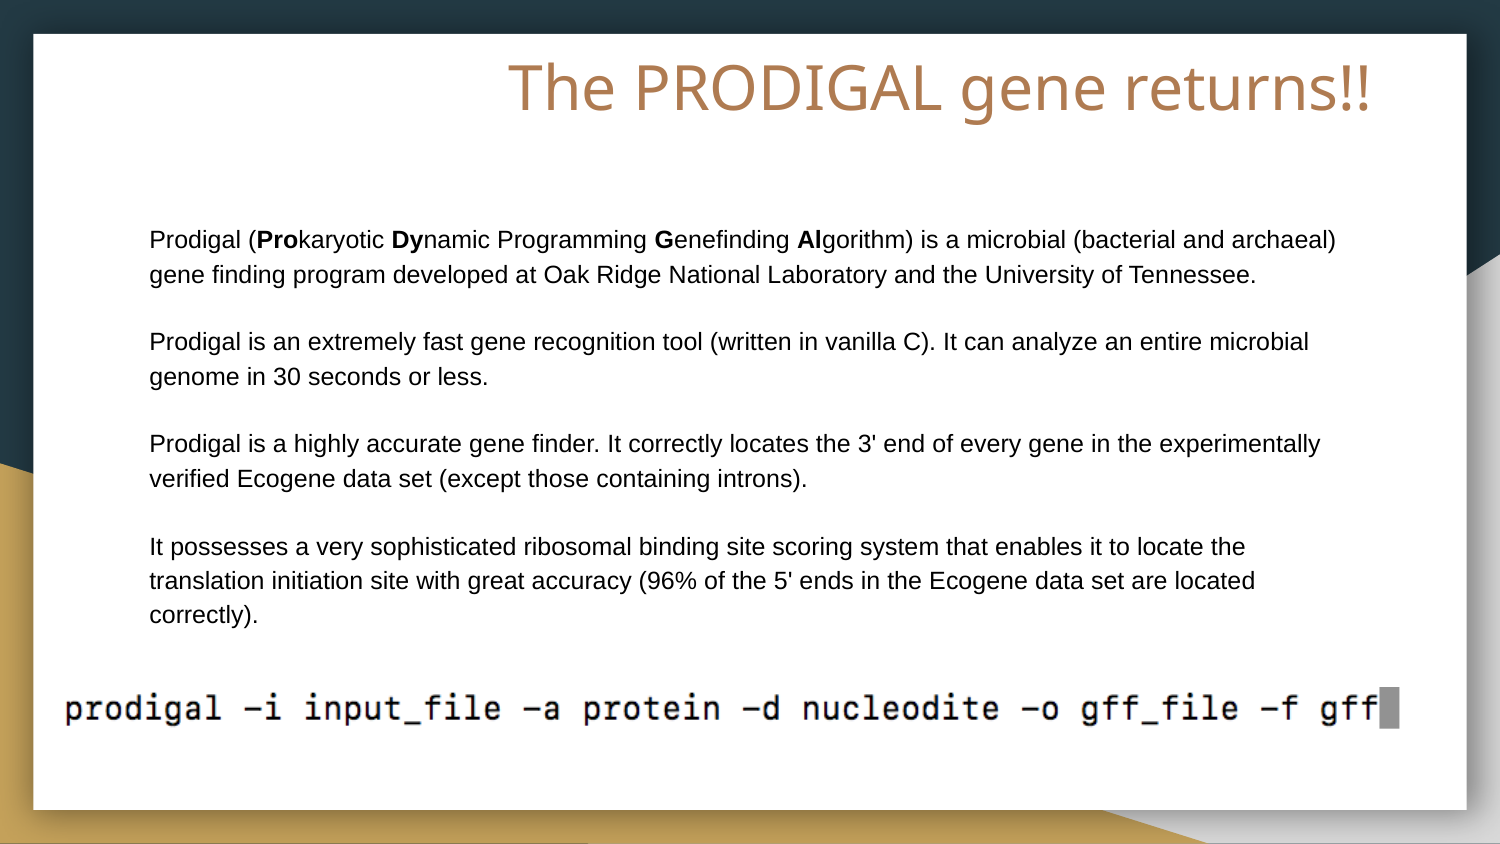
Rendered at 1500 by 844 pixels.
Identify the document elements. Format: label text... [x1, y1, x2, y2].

picture [49, 686, 1449, 738]
list Prodigal (Prokaryotic Dynamic Programming Genefinding Algorithm) is a microbial (bacterial and archaeal) gene finding program developed at Oak Ridge National Laboratory and the University of Tennessee. Prodigal is an extremely fast gene recognition tool (written in vanilla C). It can analyze an entire microbial genome in 30 seconds or less. Prodigal is a highly accurate gene finder. It correctly locates the 3' end of every gene in the experimentally verified Ecogene data set (except those containing introns). It possesses a very sophisticated ribosomal binding site scoring system that enables it to locate the translation initiation site with great accuracy (96% of the 5' ends in the Ecogene data set are located correctly). [134, 204, 1366, 685]
title The PRODIGAL gene returns!! [27, 32, 1425, 149]
